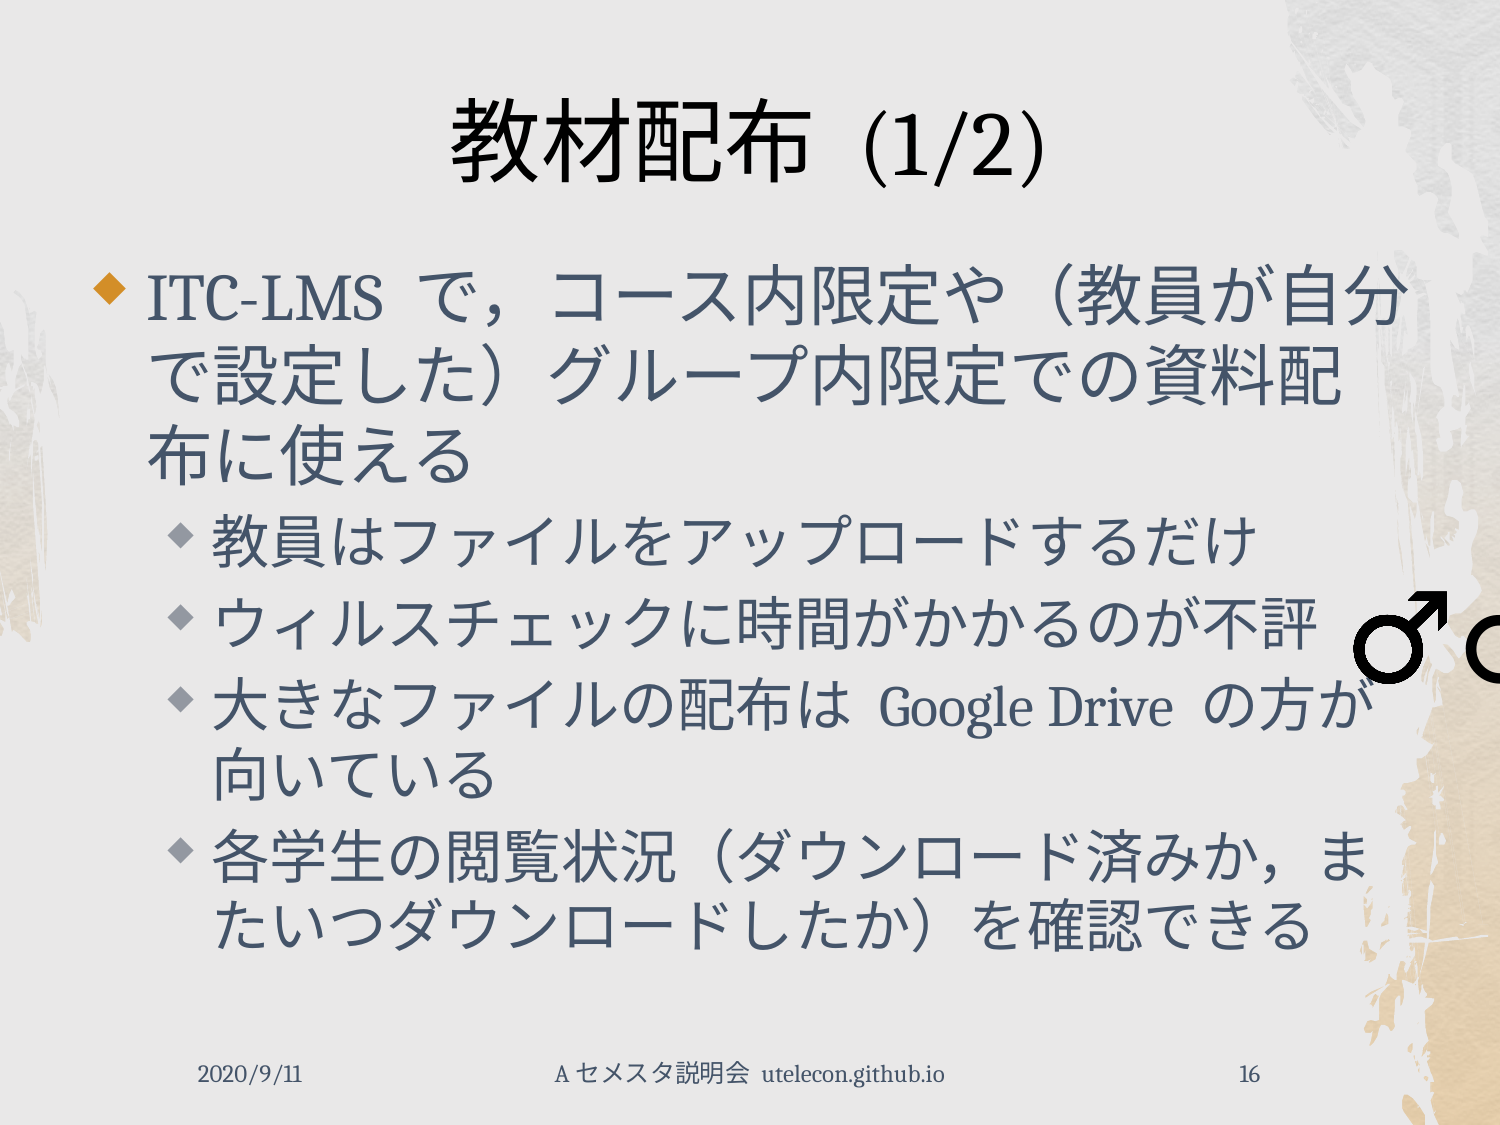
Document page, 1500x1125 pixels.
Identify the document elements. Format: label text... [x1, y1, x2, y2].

title 教材配布 (1/2) [75, 45, 1425, 233]
list ITC-LMS で，コース内限定や（教員が自分で設定した）グループ内限定での資料配布に使える 教員はファイルをアップロードするだけ ウィルスチェックに時間がかかるのが不評 大きなファイルの配布は Google Drive の方が向いている 各学生の閲覧状況（ダウンロード済みか，またいつダウンロードしたか）を確認できる [75, 246, 1425, 989]
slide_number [75, 1042, 425, 1103]
text_box 🙇‍♂️ [1328, 550, 1482, 716]
slide_number 16 [1074, 1042, 1425, 1103]
footer Aセメスタ説明会 utelecon.github.io [512, 1042, 988, 1103]
